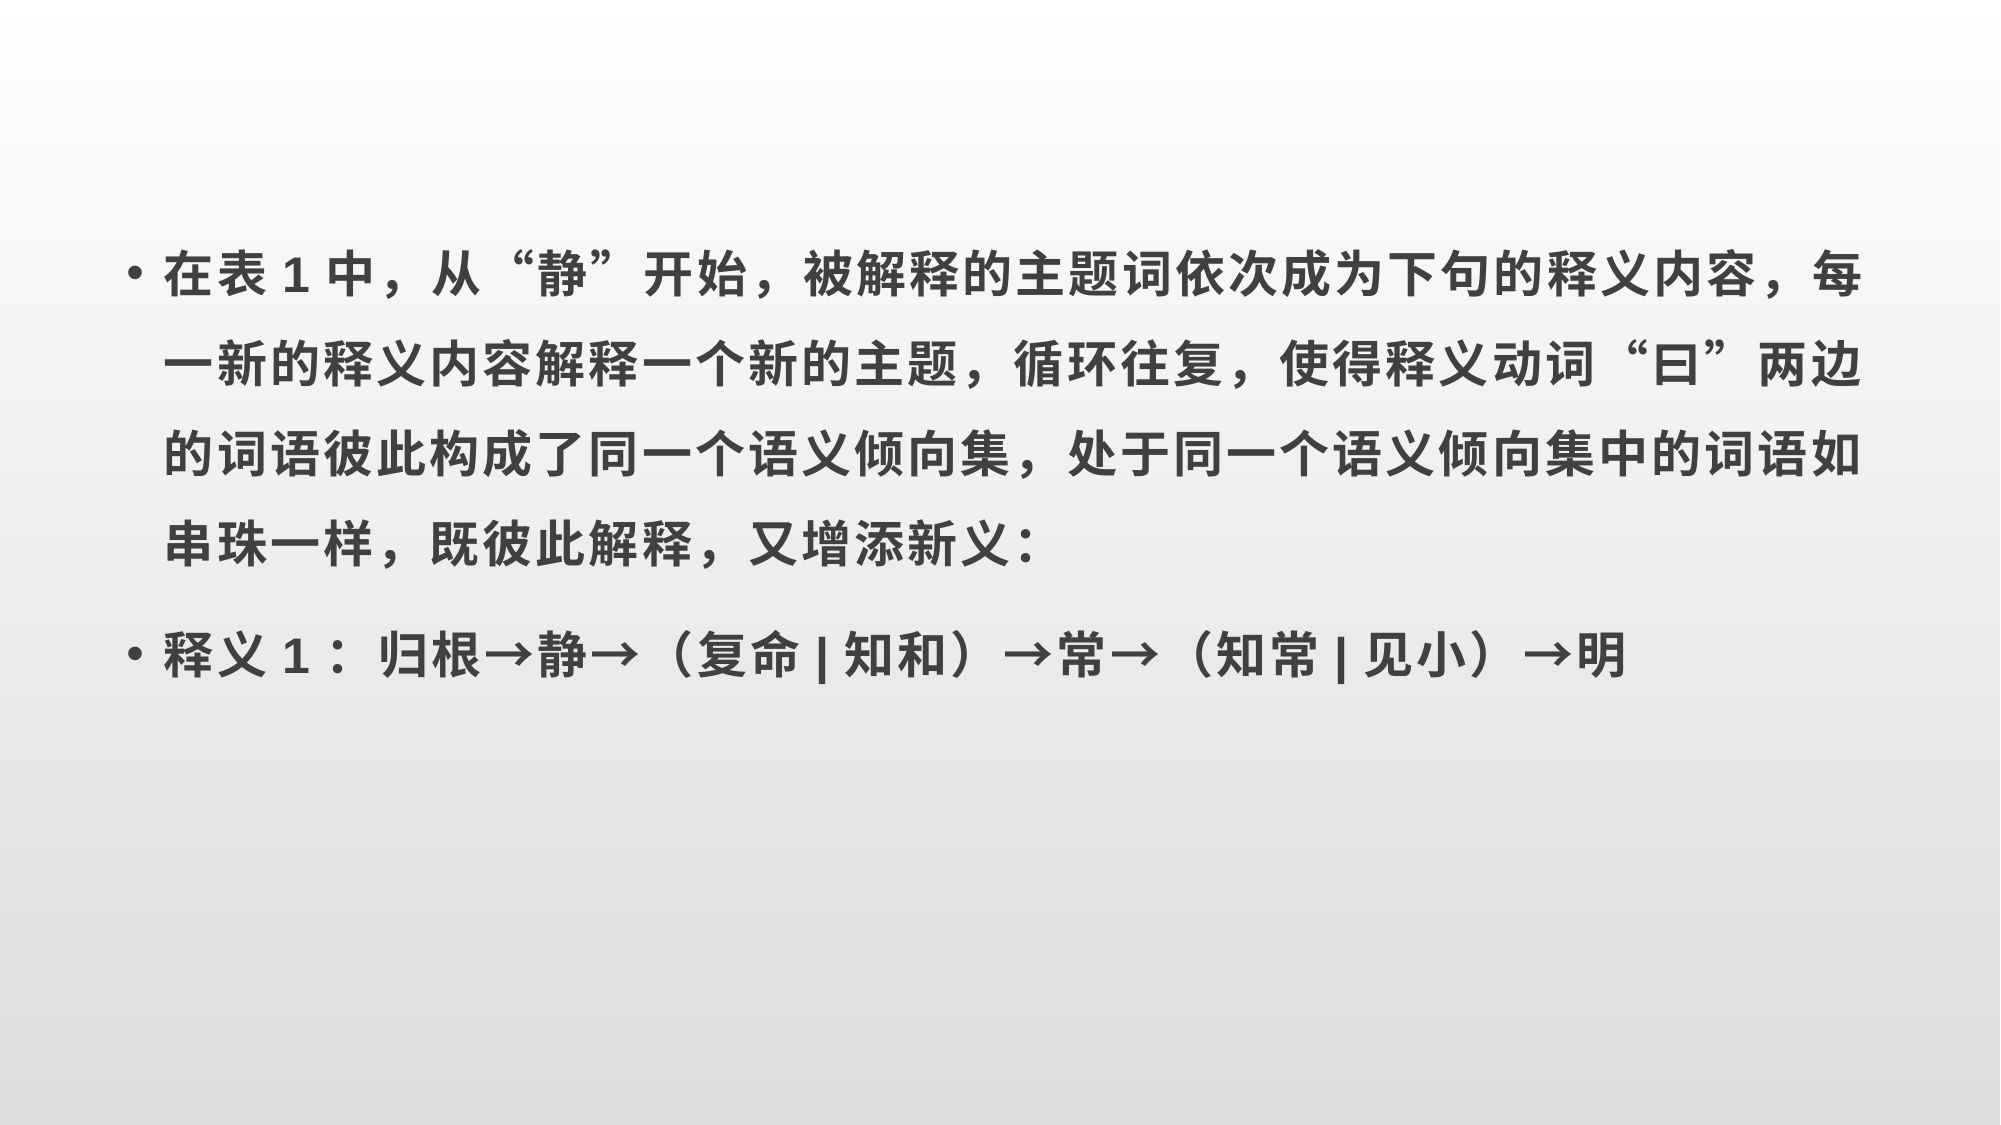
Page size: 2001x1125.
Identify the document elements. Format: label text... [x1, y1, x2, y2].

list 在表1中，从“静”开始，被解释的主题词依次成为下句的释义内容，每一新的释义内容解释一个新的主题，循环往复，使得释义动词“曰”两边的词语彼此构成了同一个语义倾向集，处于同一个语义倾向集中的词语如串珠一样，既彼此解释，又增添新义： 释义1：归根→静→（复命|知和）→常→（知常|见小）→明 [109, 212, 1891, 1040]
